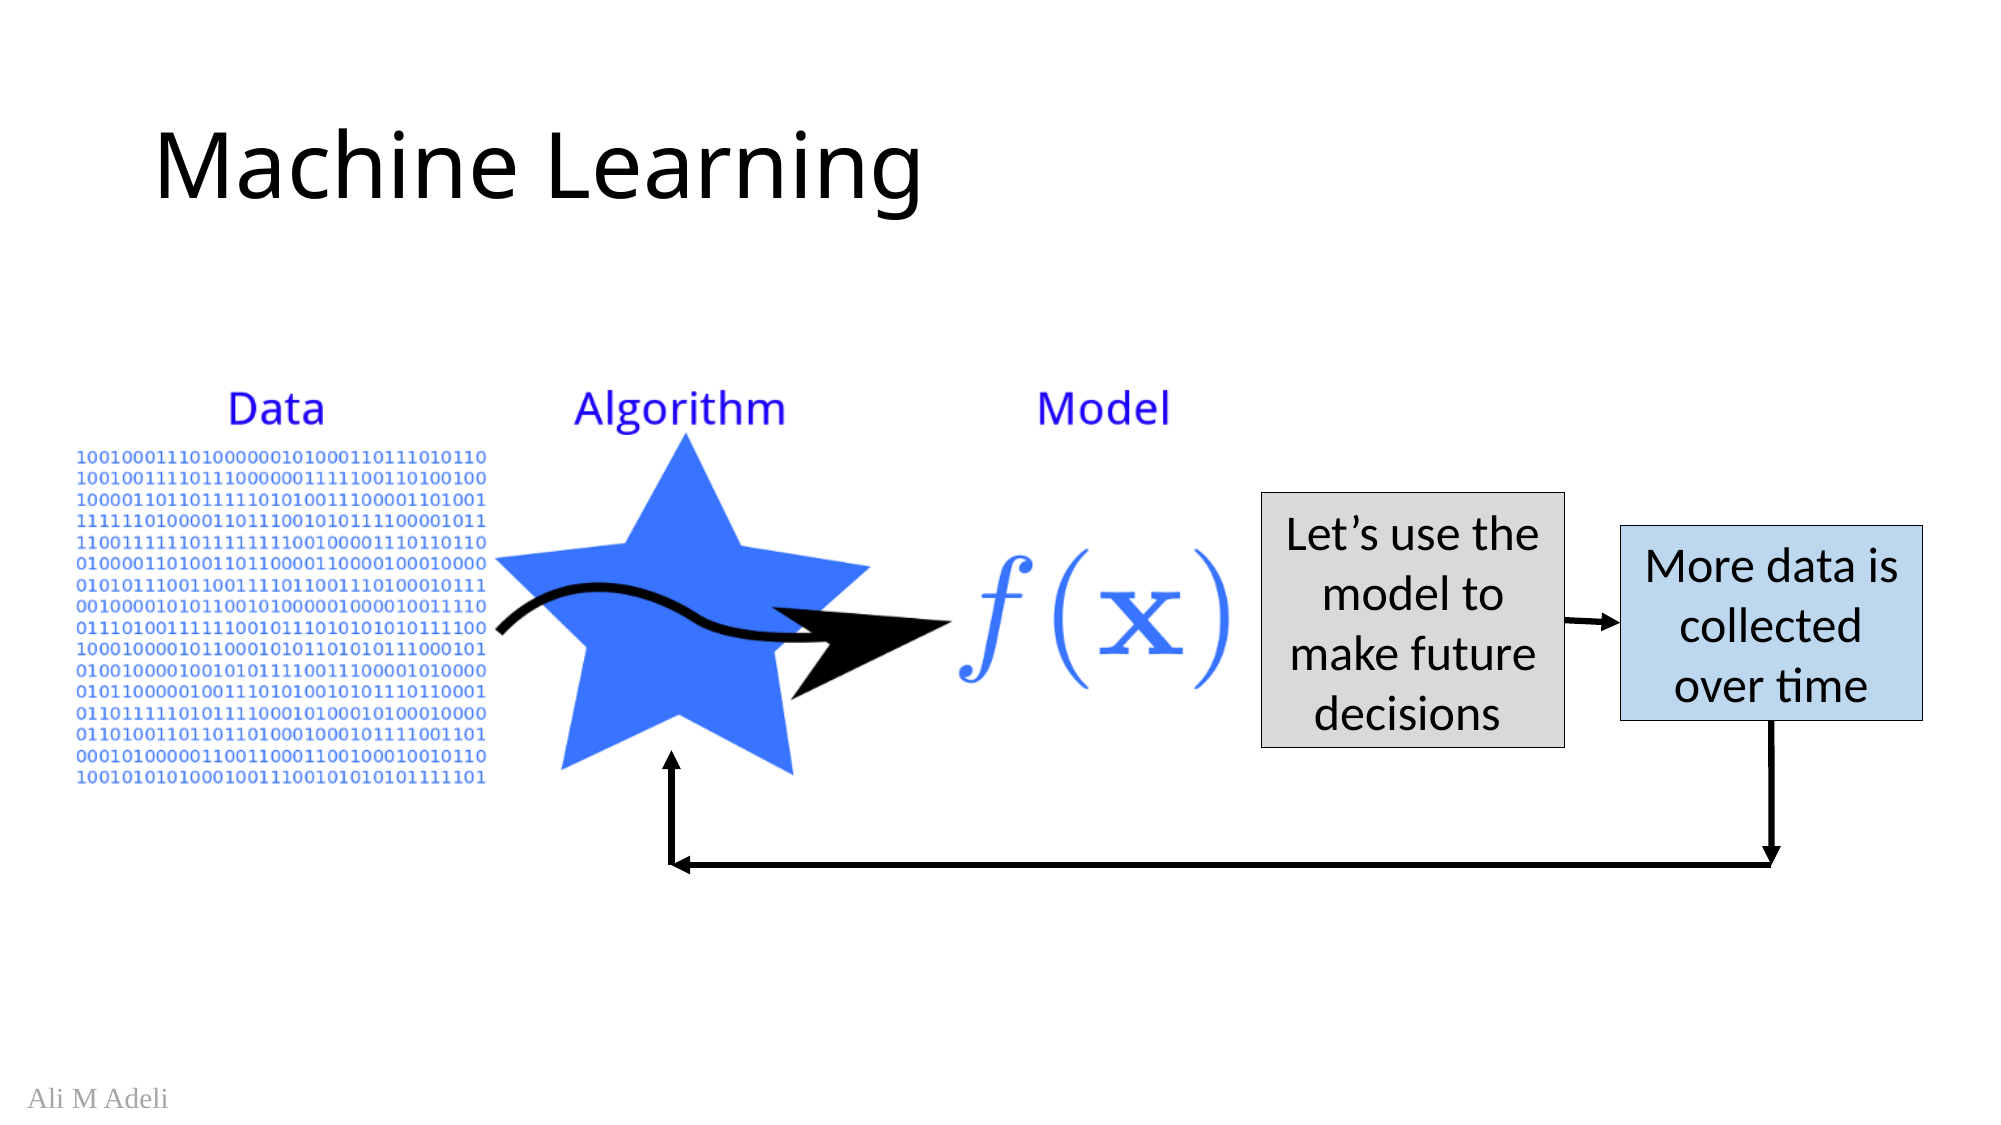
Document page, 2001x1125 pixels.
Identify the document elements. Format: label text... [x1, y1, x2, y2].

text_box More data is collected over time [1620, 525, 1923, 721]
title Machine Learning [137, 59, 1863, 278]
text_box Let’s use the model to make future decisions [1261, 492, 1565, 748]
picture [63, 379, 1239, 806]
